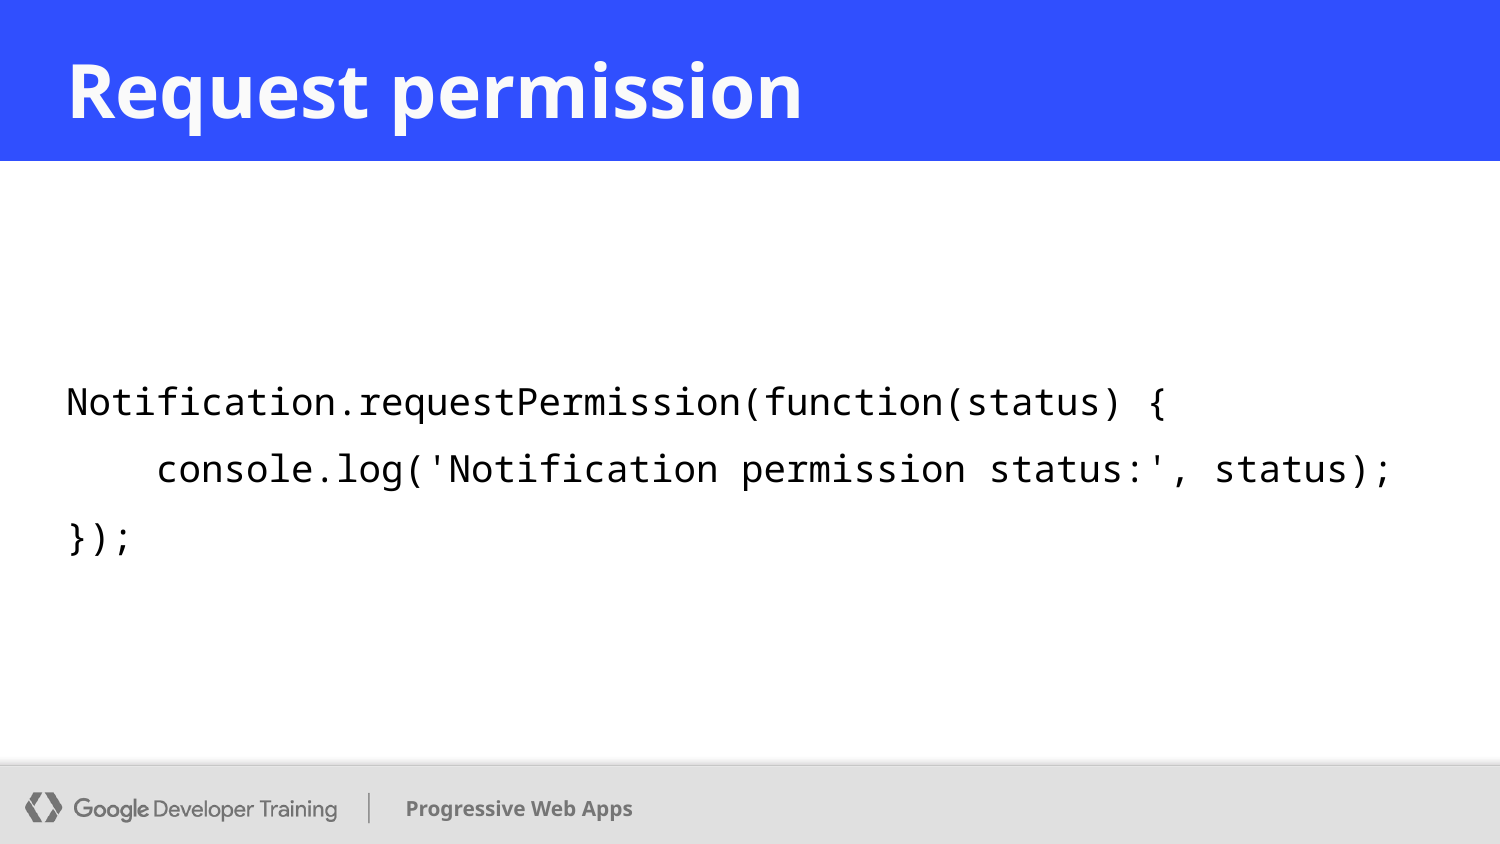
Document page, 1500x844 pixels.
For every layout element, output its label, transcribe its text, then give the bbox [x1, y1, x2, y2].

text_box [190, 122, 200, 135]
picture [0, 161, 1500, 844]
title Request permission [51, 28, 1449, 122]
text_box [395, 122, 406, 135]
list Notification.requestPermission(function(status) { console.log('Notification permission status:', status); }); [51, 176, 1449, 737]
